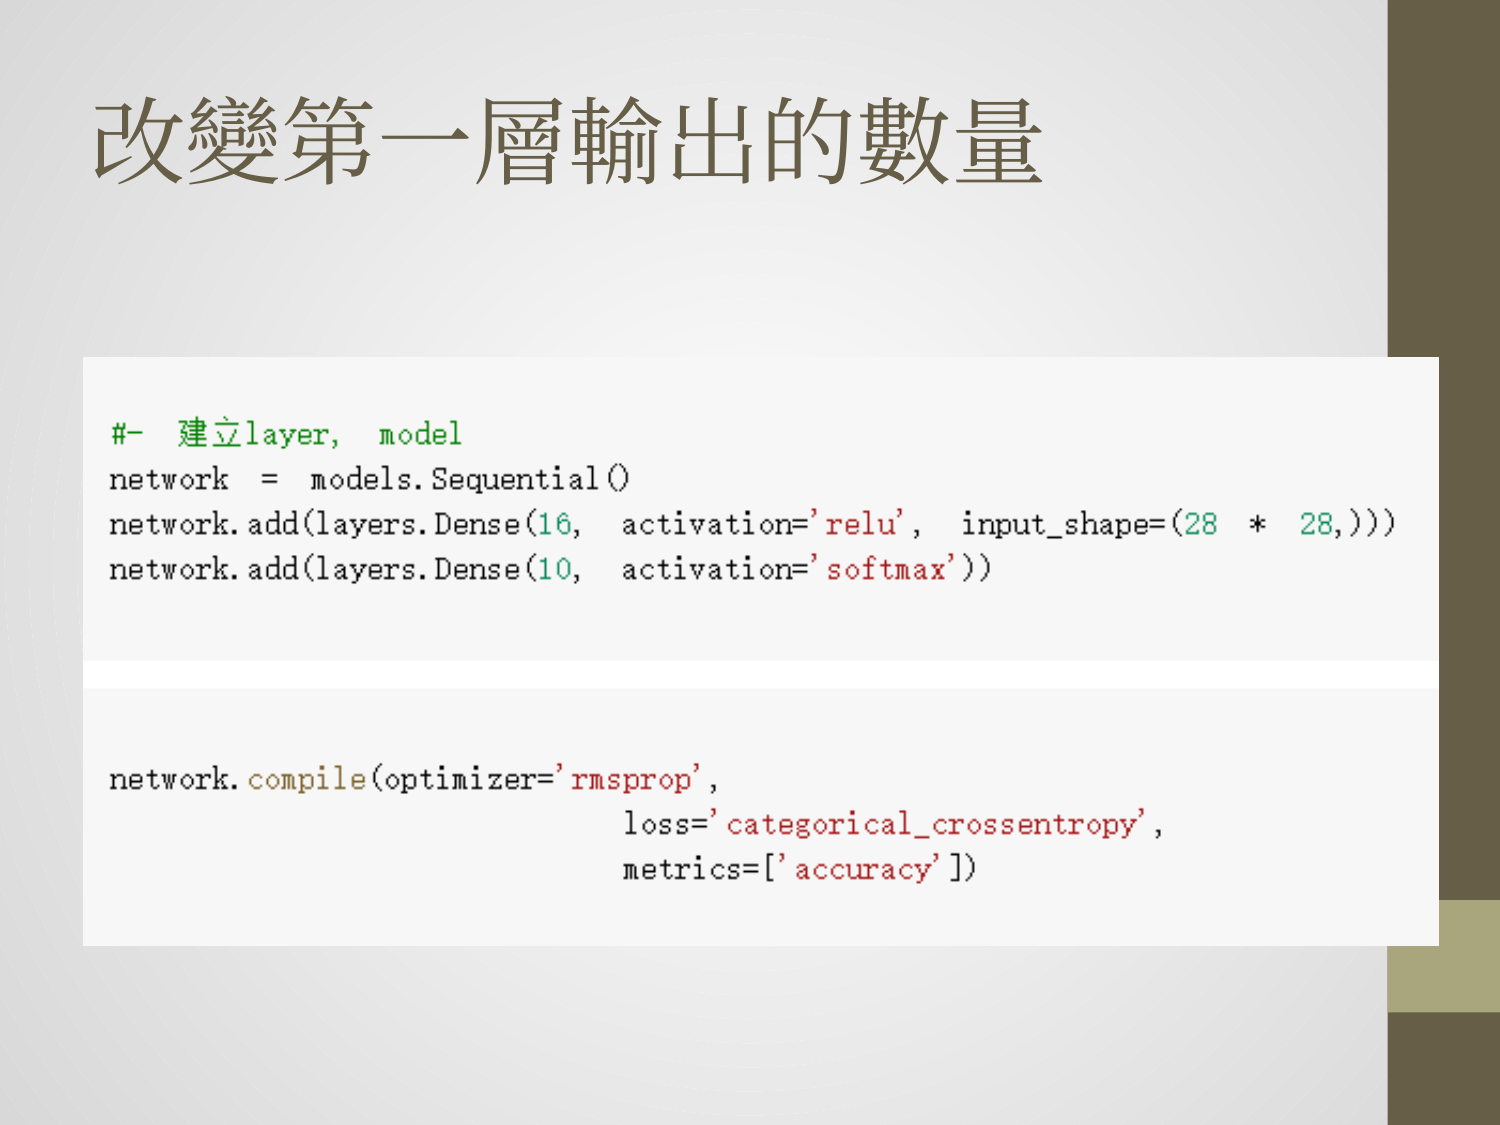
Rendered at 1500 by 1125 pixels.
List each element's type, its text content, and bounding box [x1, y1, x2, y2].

picture [83, 356, 1440, 946]
title 改變第一層輸出的數量 [75, 45, 1325, 233]
